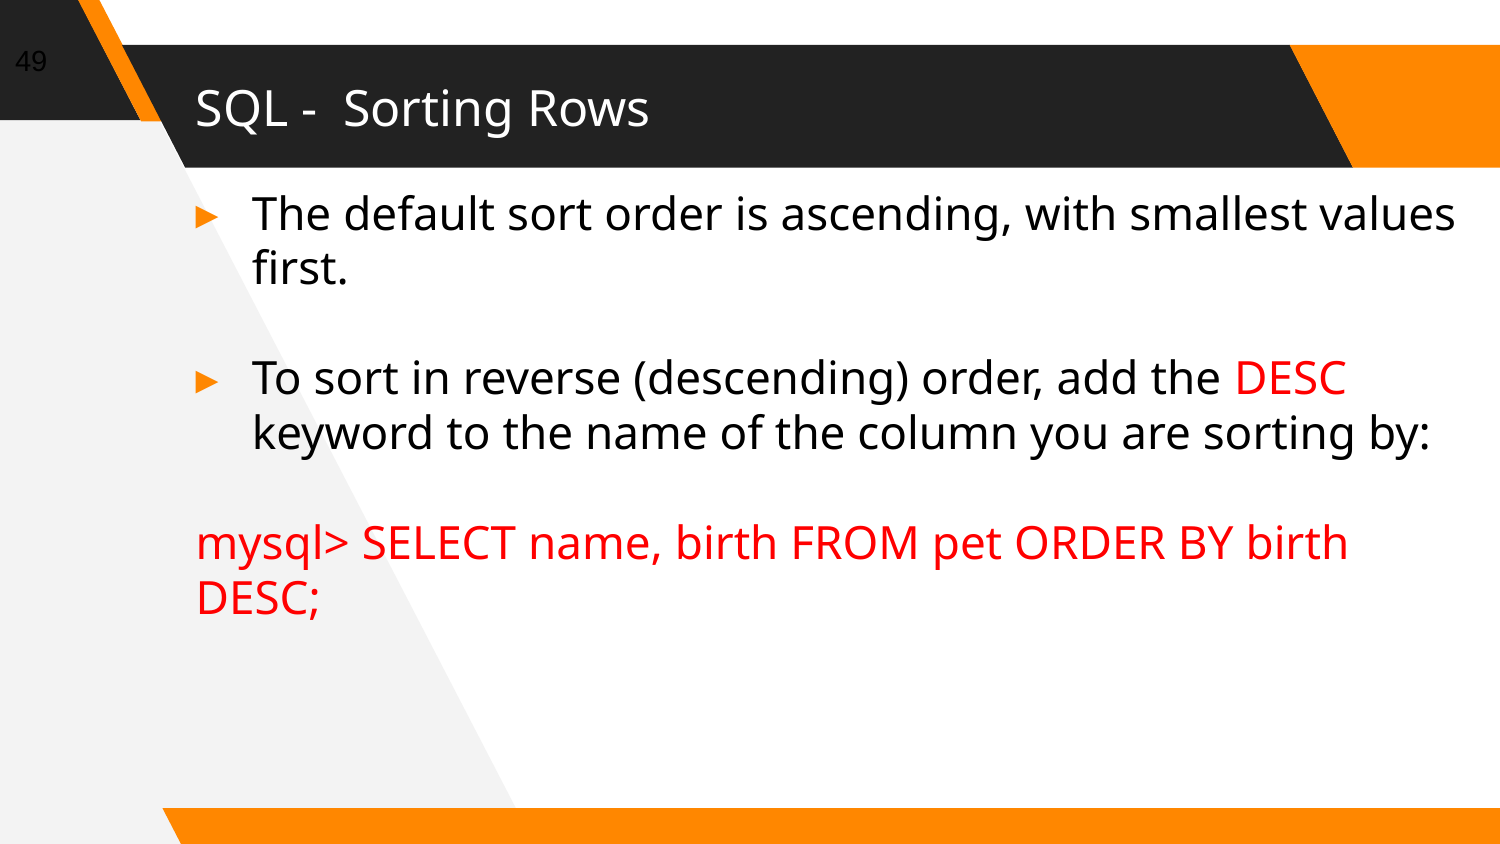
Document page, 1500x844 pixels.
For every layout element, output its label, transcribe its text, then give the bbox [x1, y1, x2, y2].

slide_number 49 [0, 0, 98, 121]
title SQL - Sorting Rows [180, 44, 1424, 168]
list The default sort order is ascending, with smallest values first. To sort in reverse (descending) order, add the DESC keyword to the name of the column you are sorting by: mysql> SELECT name, birth FROM pet ORDER BY birth DESC; [180, 169, 1500, 774]
